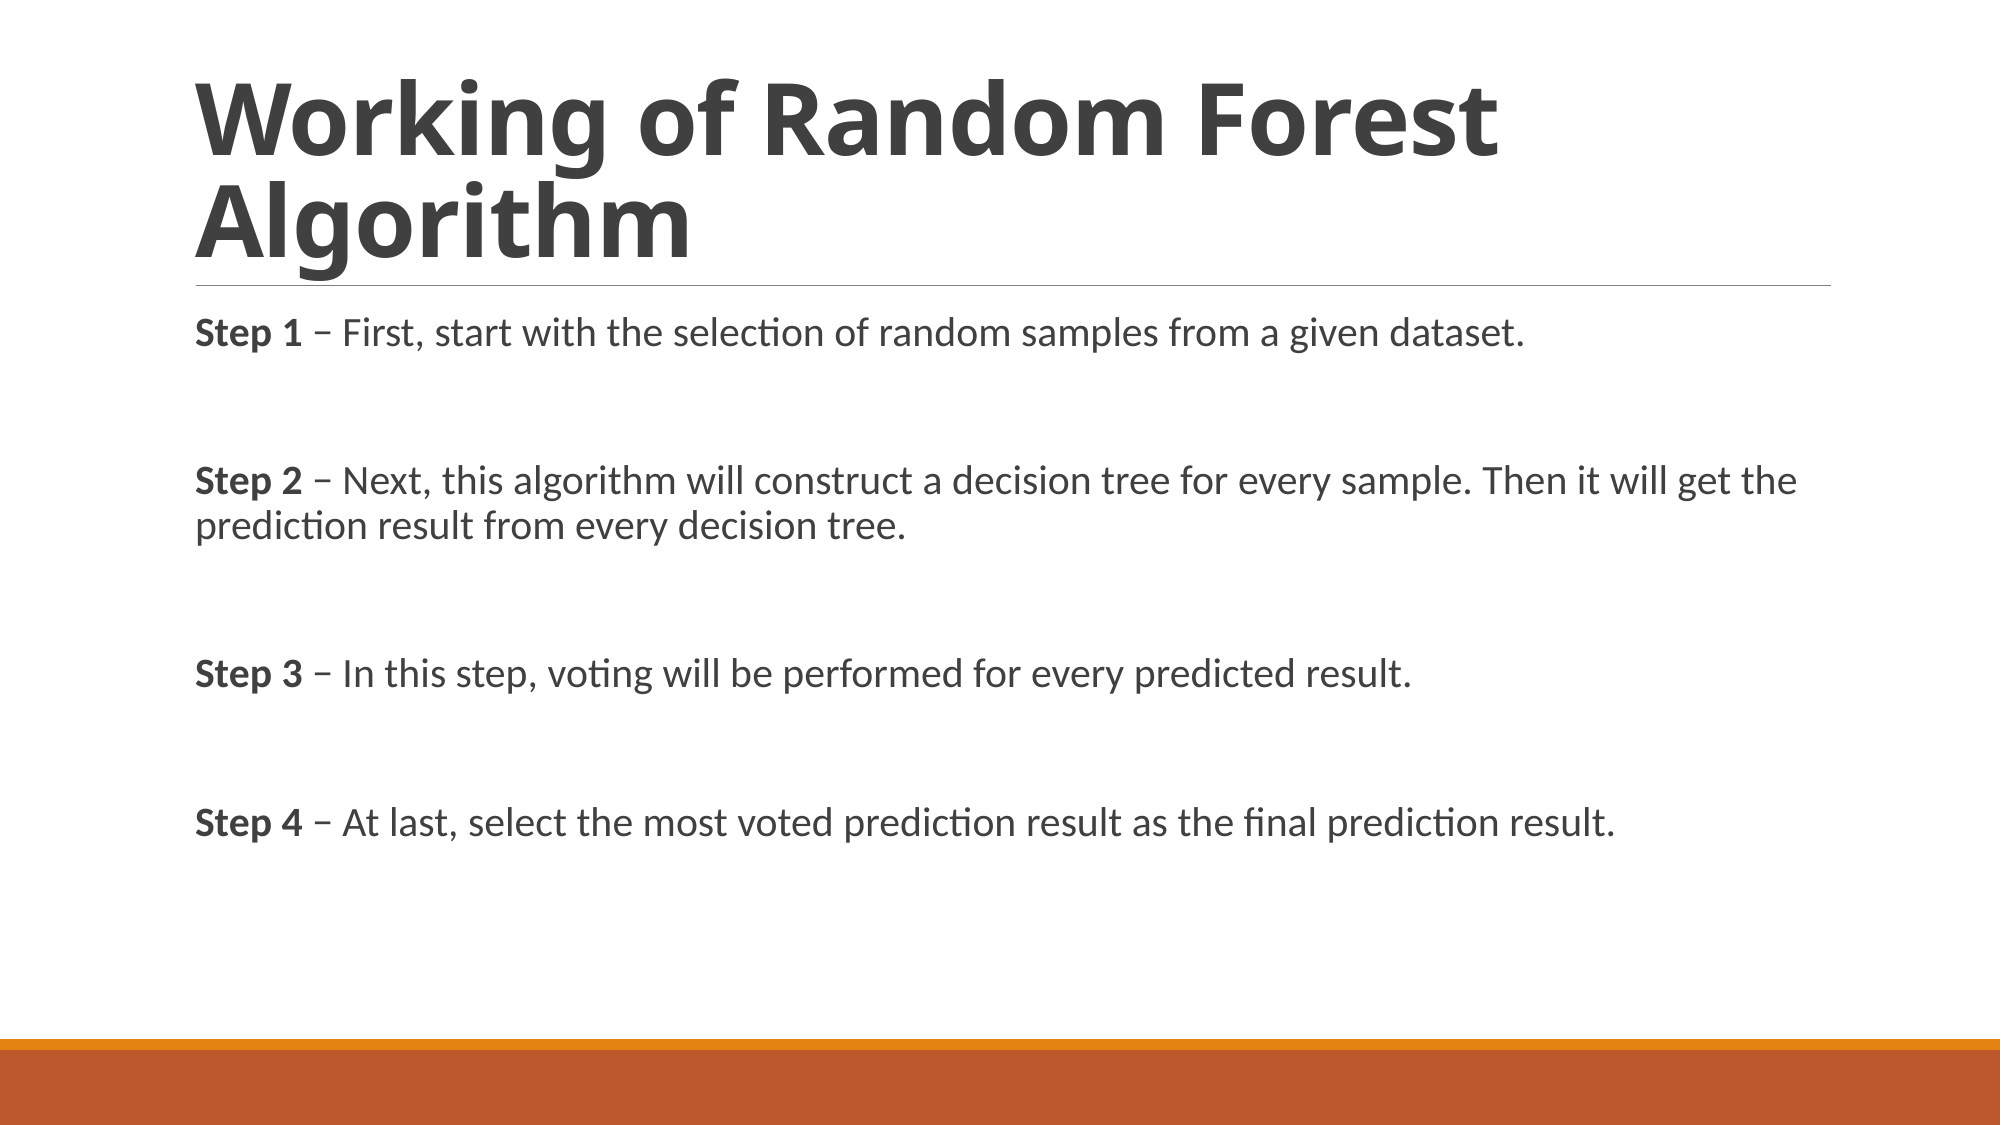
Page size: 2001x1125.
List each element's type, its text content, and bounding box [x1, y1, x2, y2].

title Working of Random Forest Algorithm [180, 47, 1830, 285]
list Step 1 − First, start with the selection of random samples from a given dataset. Step 2 − Next, this algorithm will construct a decision tree for every sample. Then it will get the prediction result from every decision tree. Step 3 − In this step, voting will be performed for every predicted result. Step 4 − At last, select the most voted prediction result as the final prediction result. [180, 302, 1830, 963]
